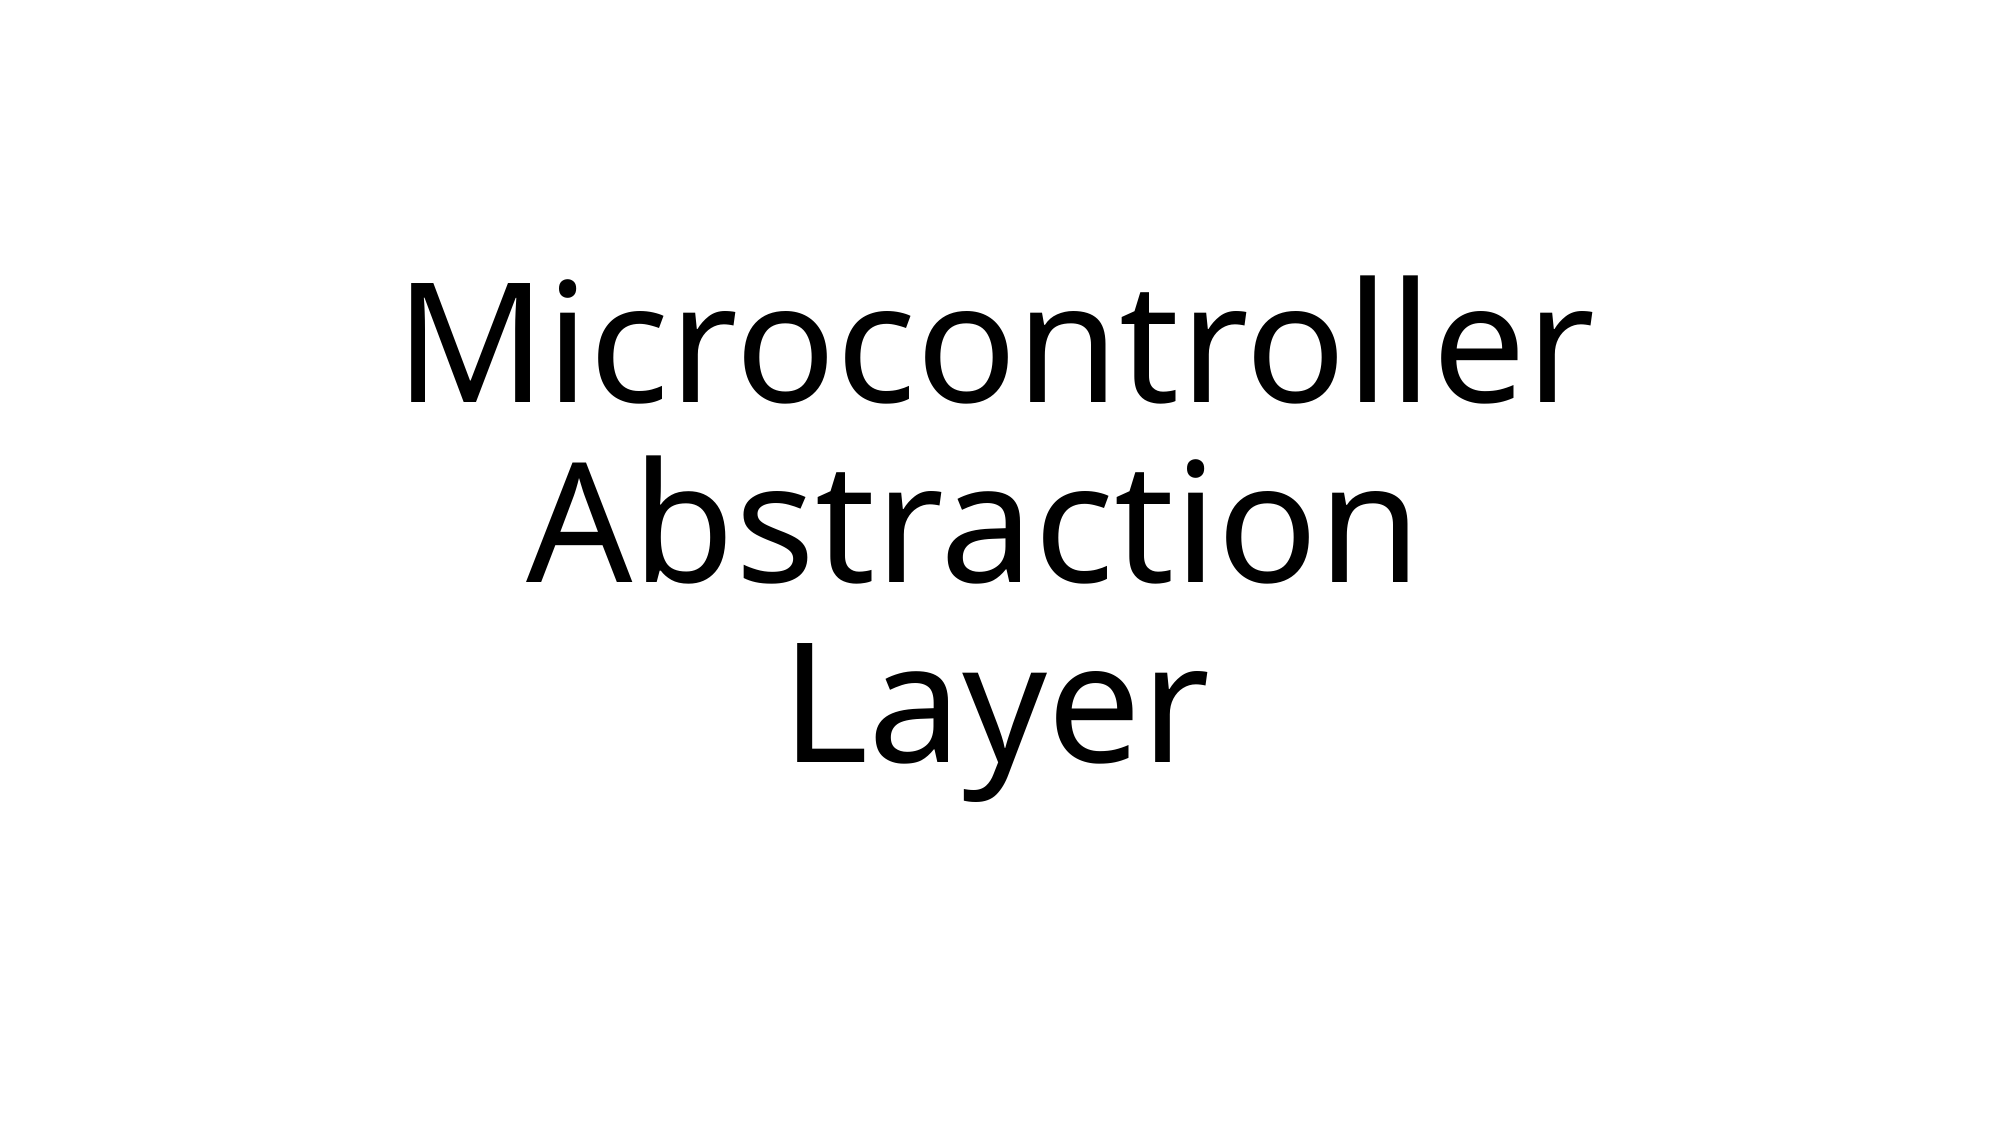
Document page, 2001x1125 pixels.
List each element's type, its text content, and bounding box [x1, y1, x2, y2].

title Microcontroller Abstraction Layer [133, 242, 1859, 815]
